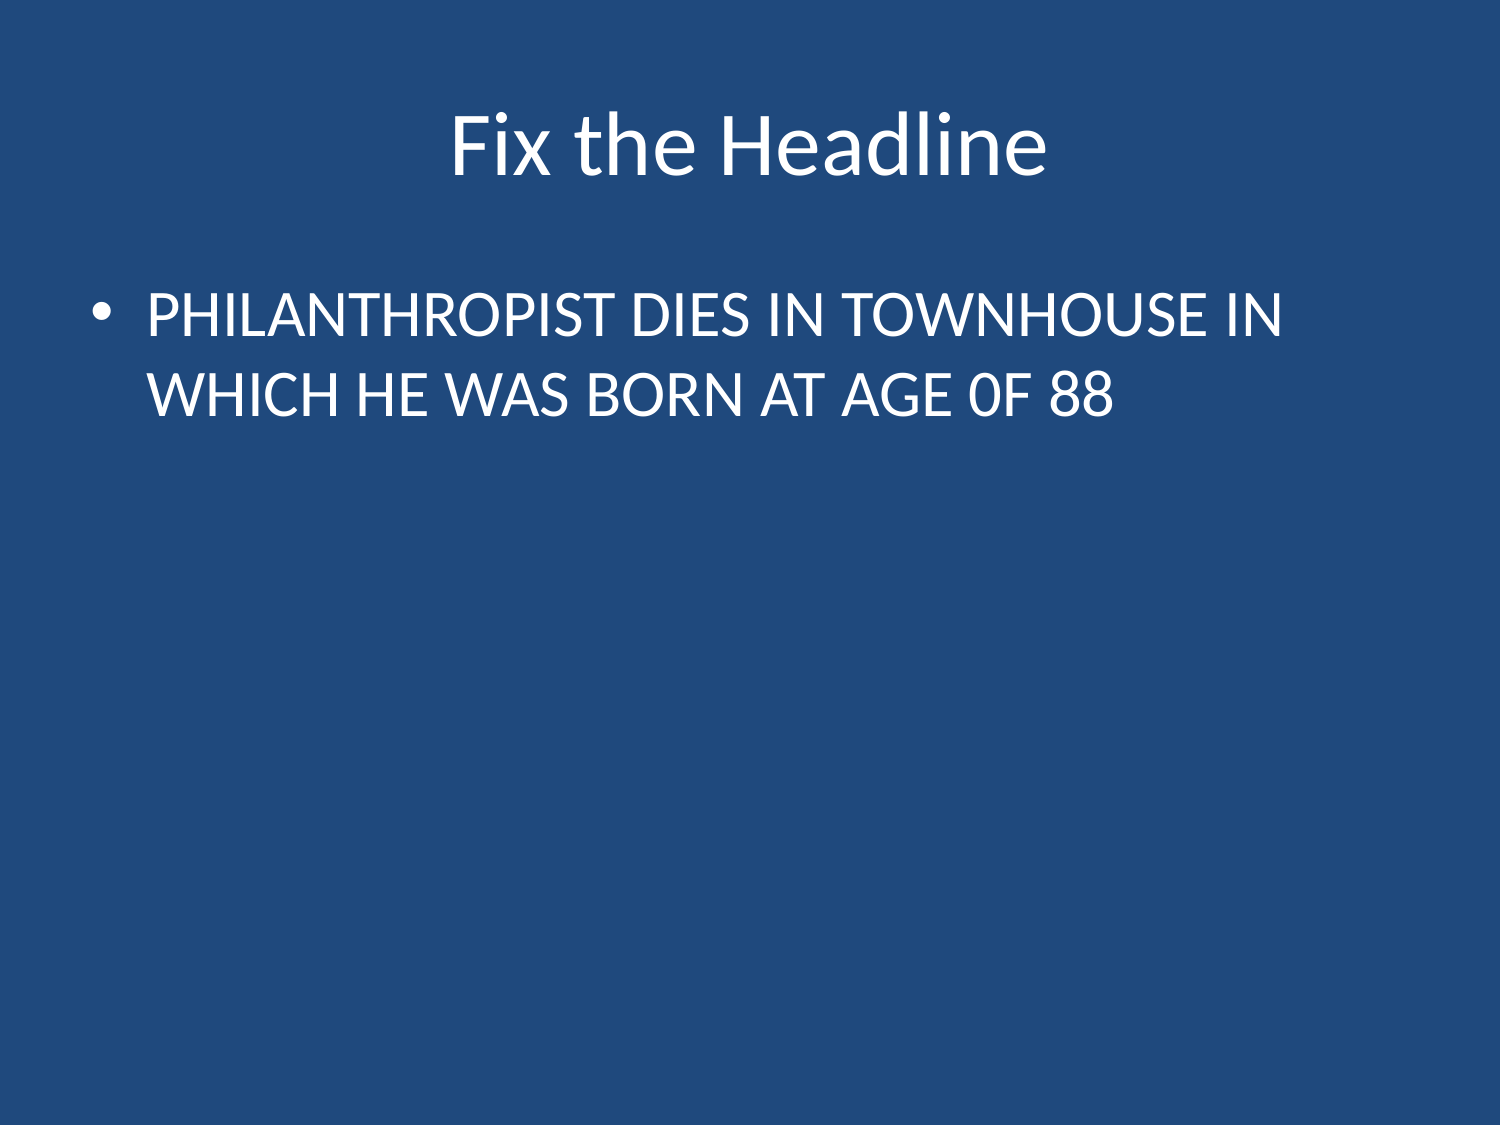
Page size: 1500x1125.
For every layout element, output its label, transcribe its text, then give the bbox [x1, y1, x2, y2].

title Fix the Headline [75, 45, 1425, 233]
list PHILANTHROPIST DIES IN TOWNHOUSE IN WHICH HE WAS BORN AT AGE 0F 88 [75, 262, 1425, 1005]
